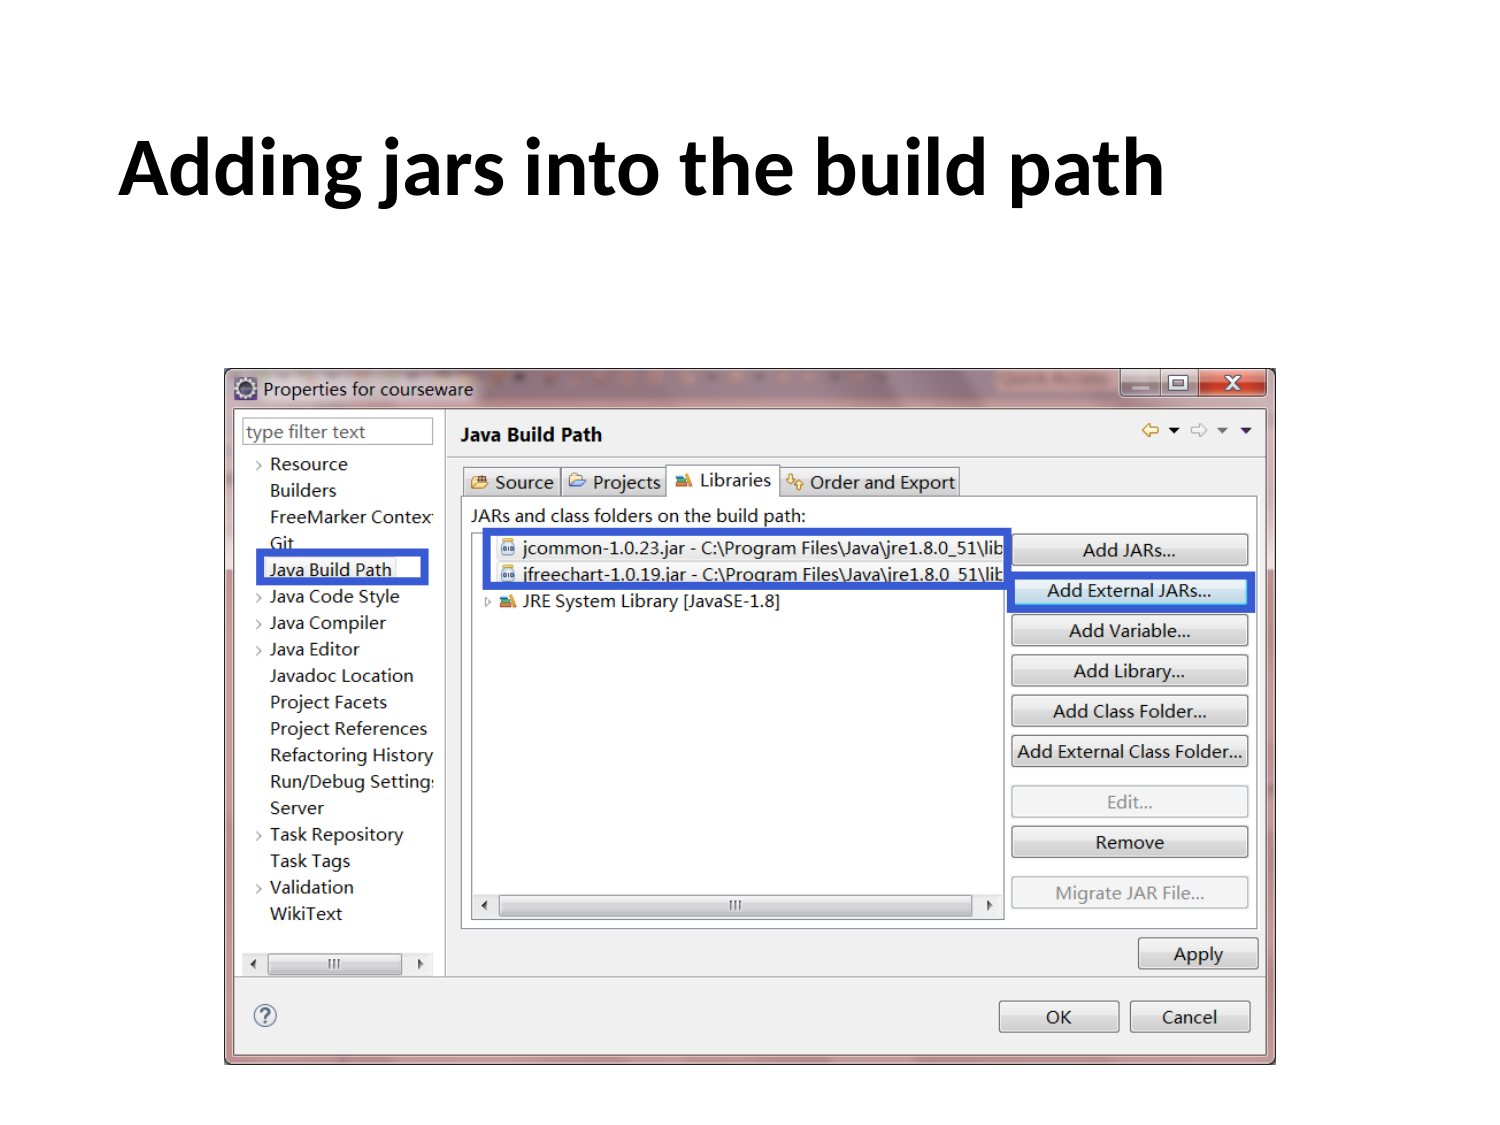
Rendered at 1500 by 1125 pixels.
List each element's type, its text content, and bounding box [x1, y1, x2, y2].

picture [224, 368, 1276, 1065]
title Adding jars into the build path [103, 59, 1397, 278]
